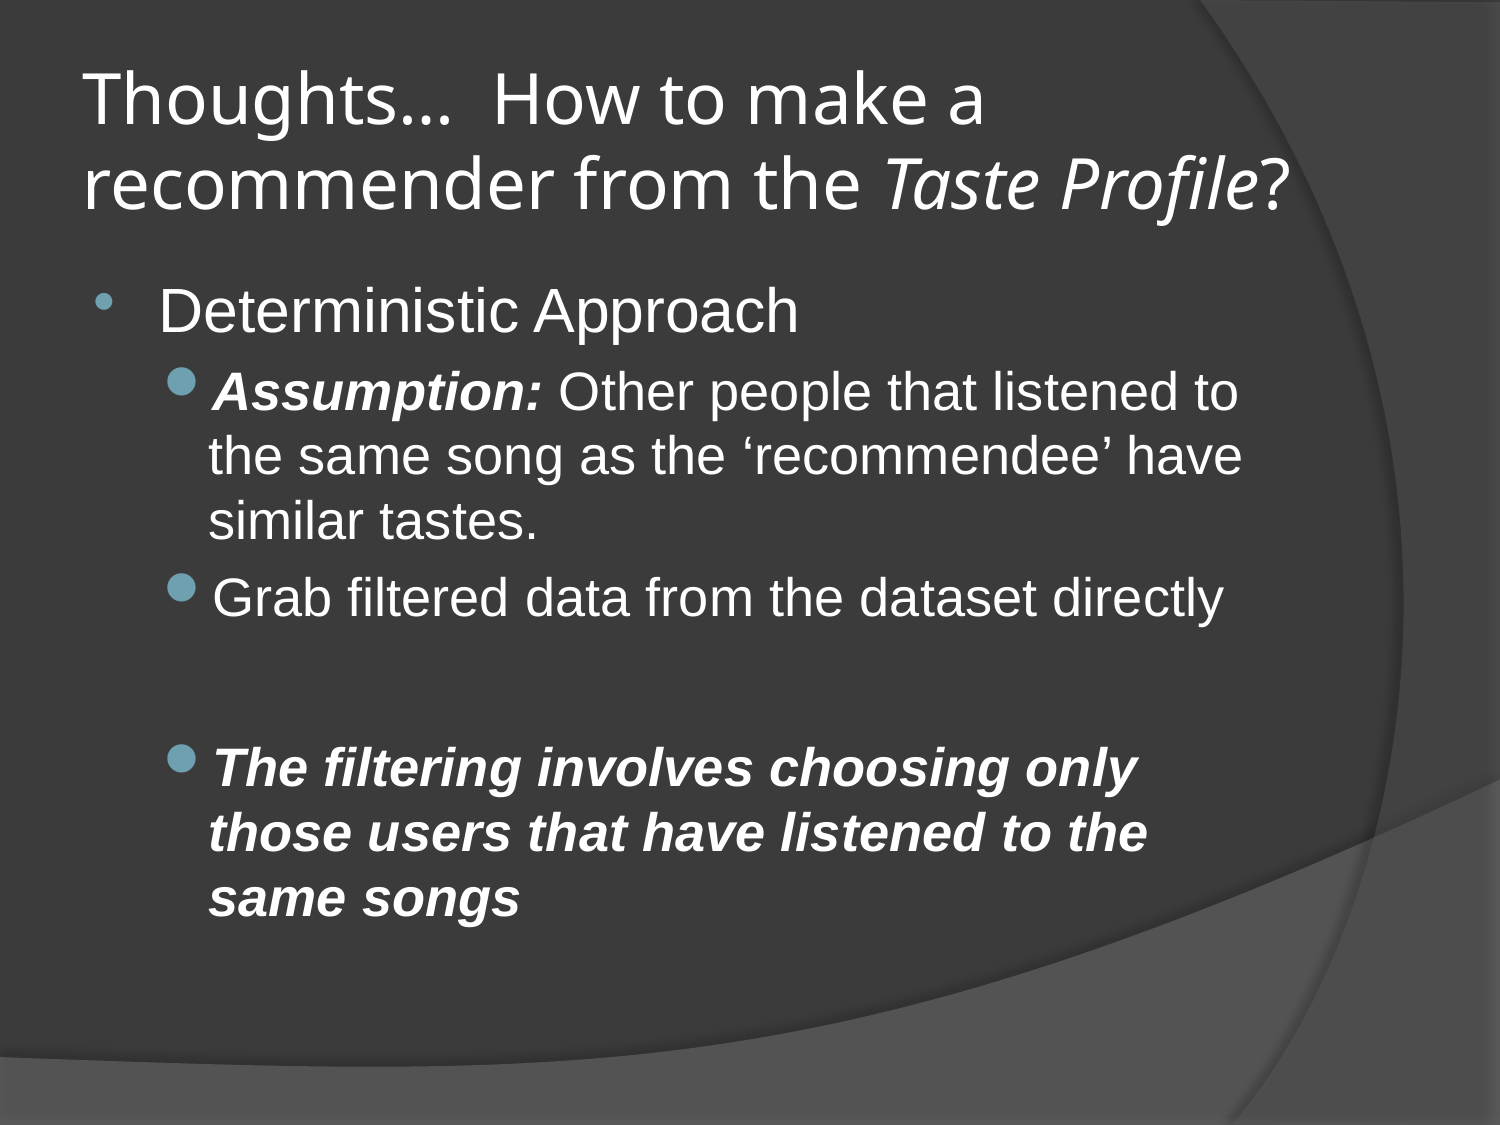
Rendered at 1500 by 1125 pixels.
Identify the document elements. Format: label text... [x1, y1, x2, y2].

title Thoughts… How to make a recommender from the Taste Profile? [75, 45, 1471, 233]
list Deterministic Approach Assumption: Other people that listened to the same song as the ‘recommendee’ have similar tastes. Grab filtered data from the dataset directly The filtering involves choosing only those users that have listened to the same songs [75, 262, 1300, 1005]
